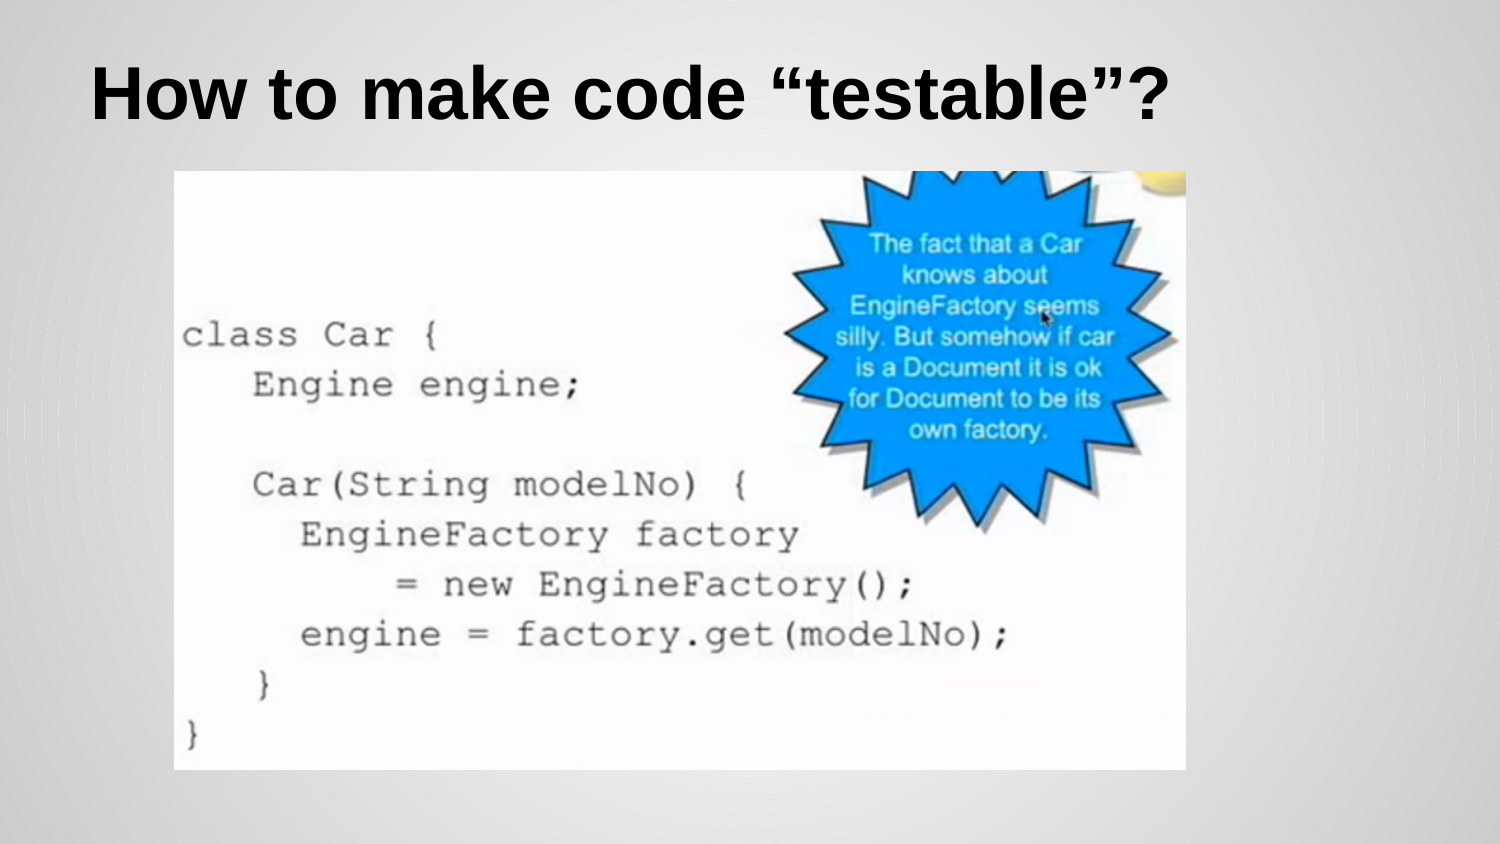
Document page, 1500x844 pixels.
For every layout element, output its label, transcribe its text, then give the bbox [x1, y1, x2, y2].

title How to make code “testable”? [75, 34, 1425, 150]
picture [174, 171, 1186, 771]
